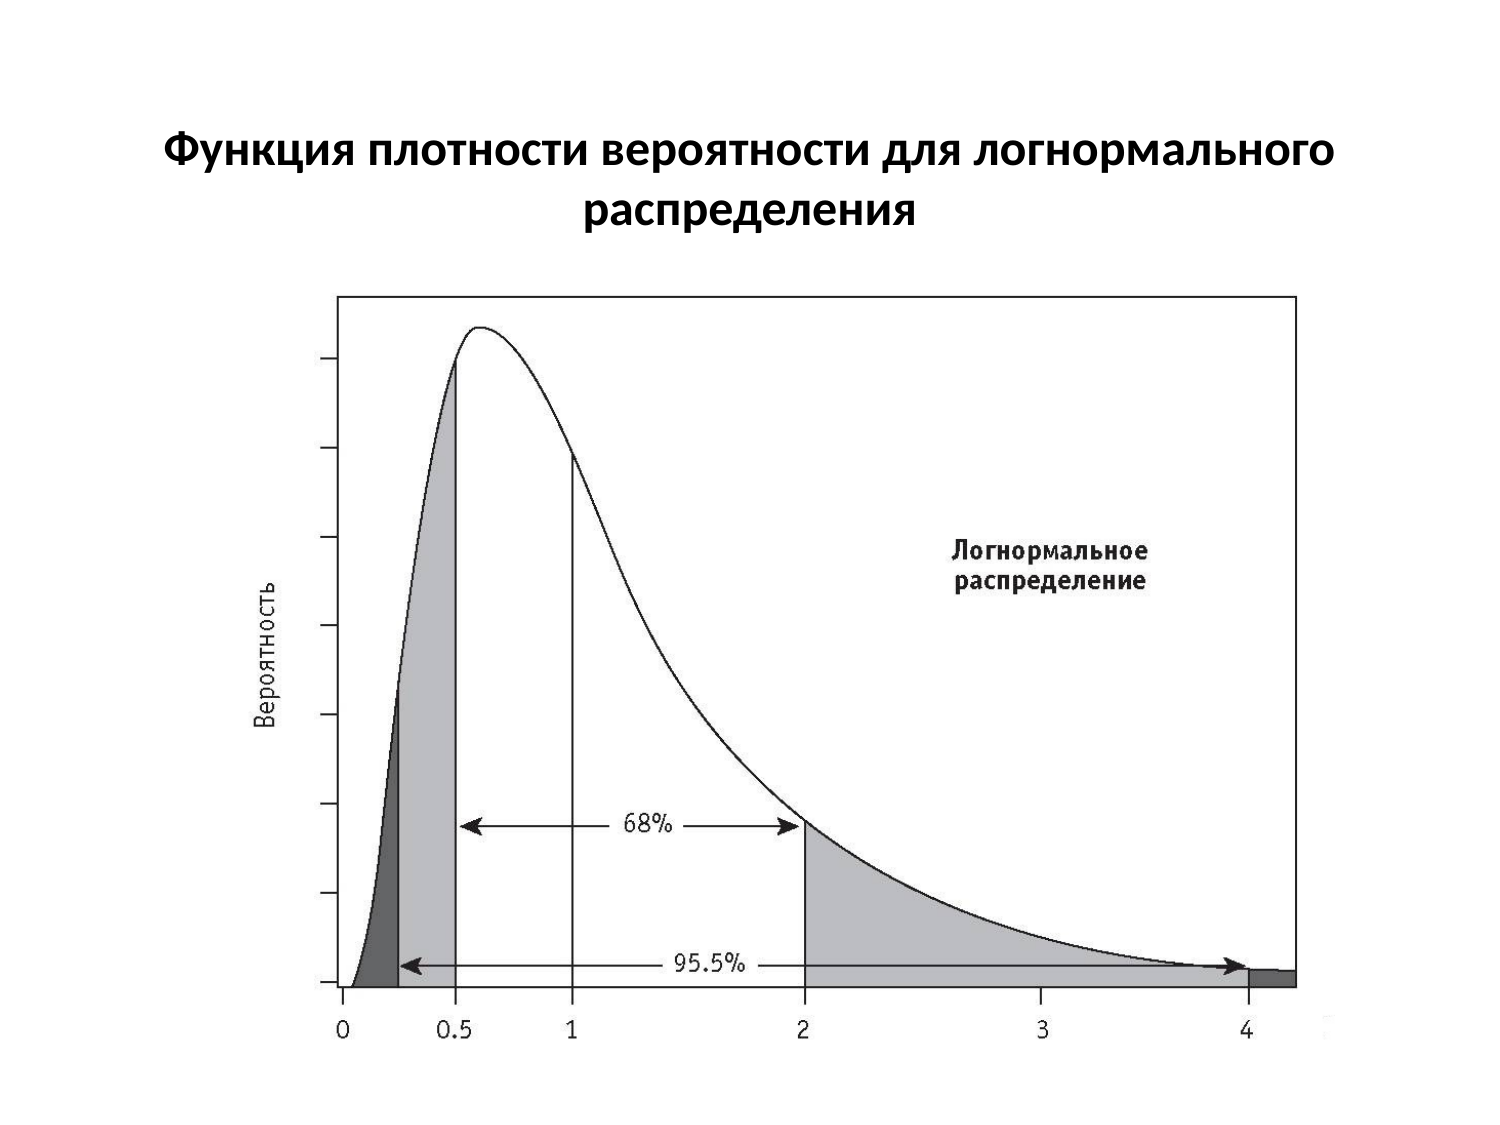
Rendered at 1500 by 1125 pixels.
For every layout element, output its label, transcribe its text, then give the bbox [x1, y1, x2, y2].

picture [182, 260, 1335, 1059]
title Функция плотности вероятности для логнормального распределения [112, 54, 1388, 296]
